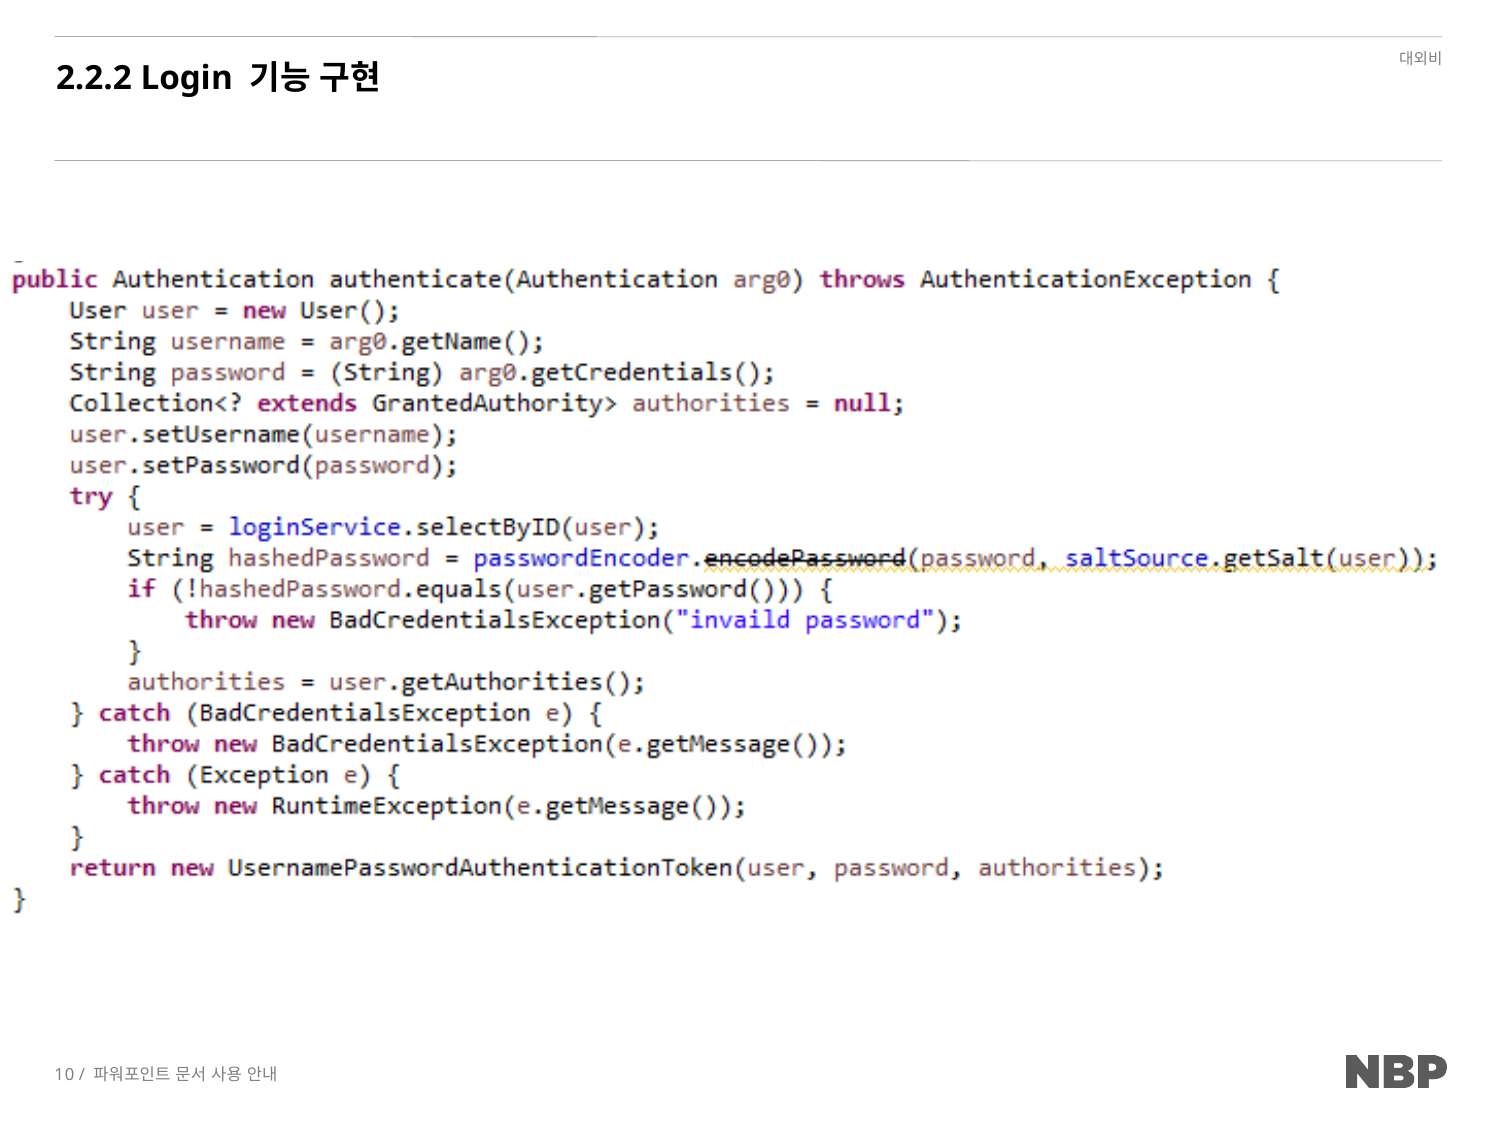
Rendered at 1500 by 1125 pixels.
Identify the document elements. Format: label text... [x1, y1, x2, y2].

picture [0, 261, 1471, 934]
picture [1346, 1055, 1447, 1088]
title 2.2.2 Login 기능 구현 [41, 49, 1459, 145]
